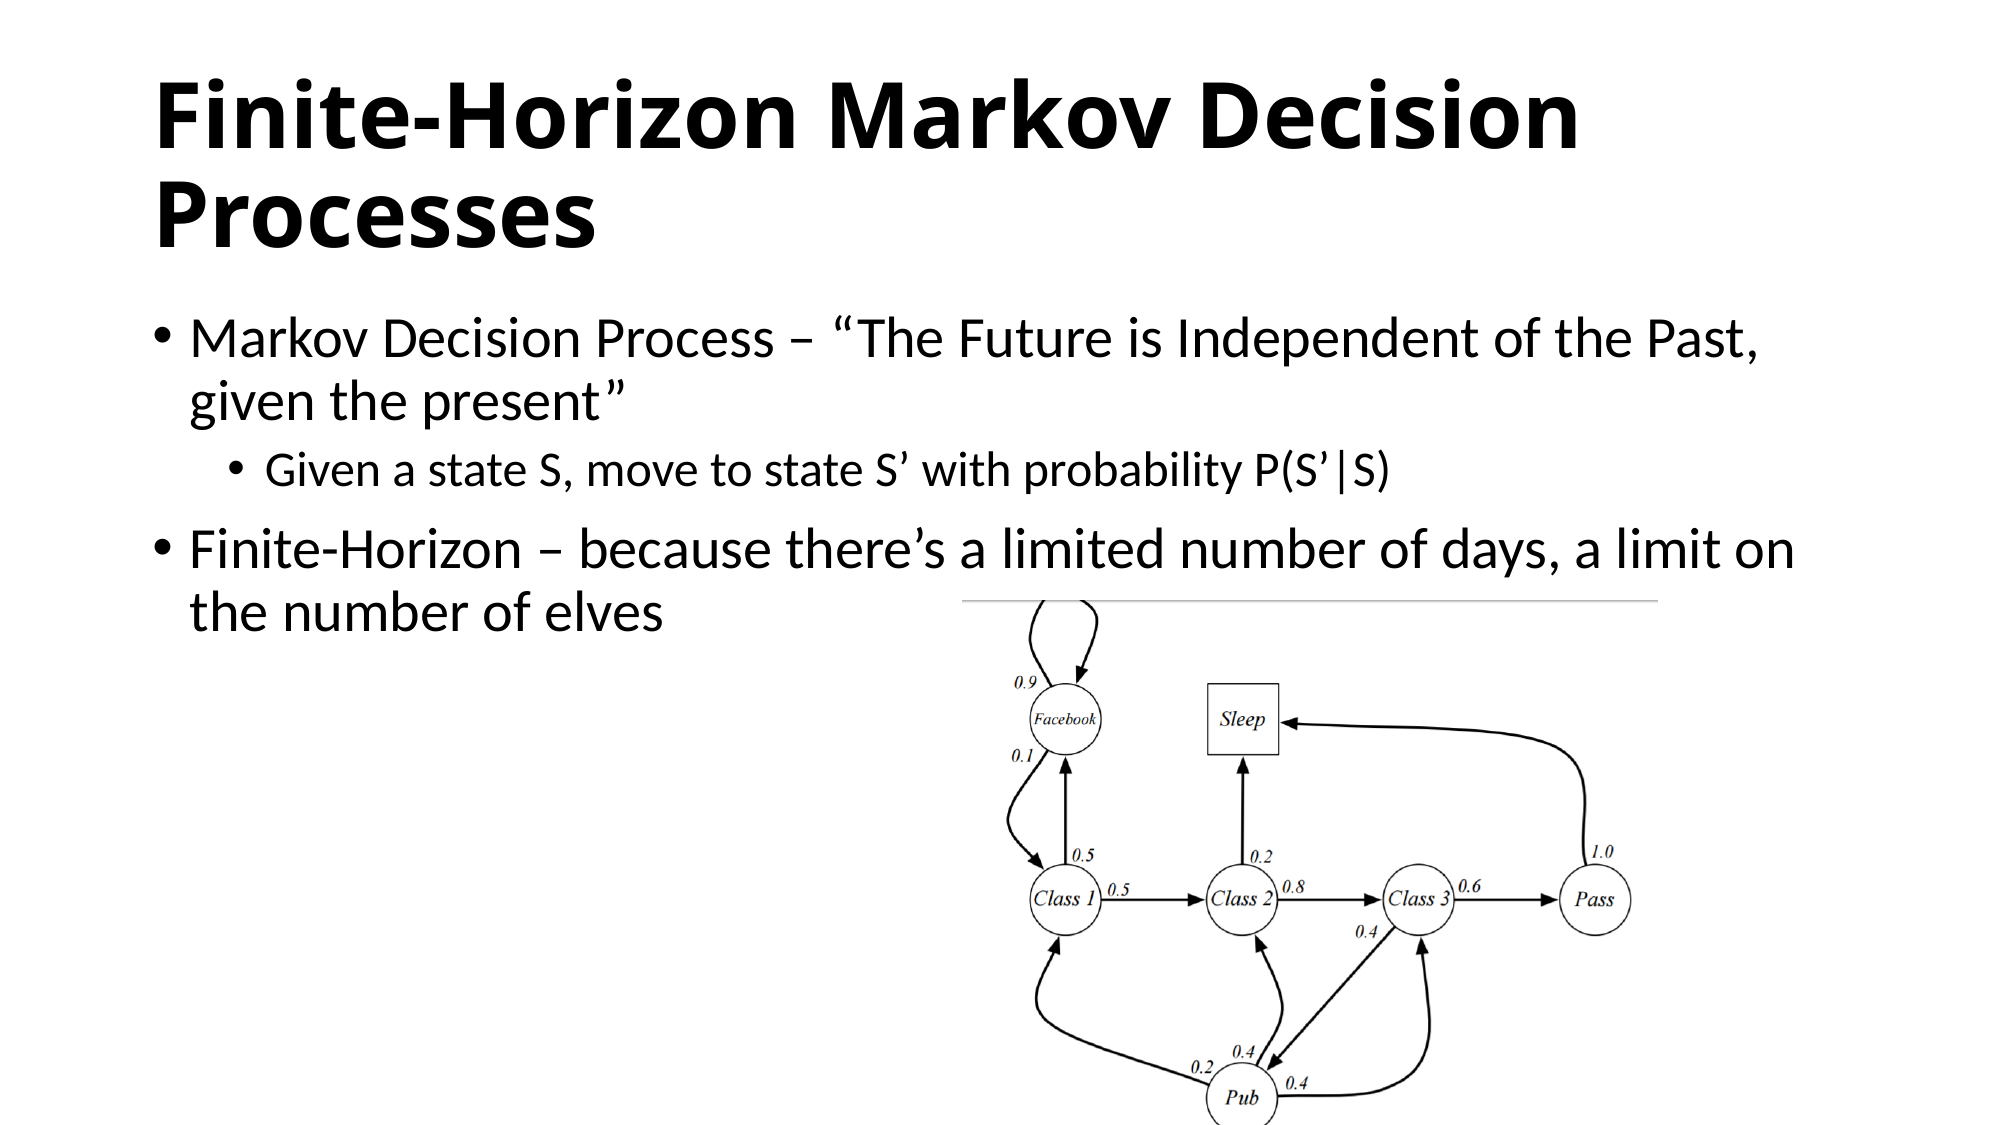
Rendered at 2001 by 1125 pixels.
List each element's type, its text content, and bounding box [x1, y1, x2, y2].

list Markov Decision Process – “The Future is Independent of the Past, given the present” Given a state S, move to state S’ with probability P(S’|S) Finite-Horizon – because there’s a limited number of days, a limit on the number of elves [137, 299, 1863, 1014]
title Finite-Horizon Markov Decision Processes [137, 59, 1863, 278]
picture [962, 600, 1658, 1125]
